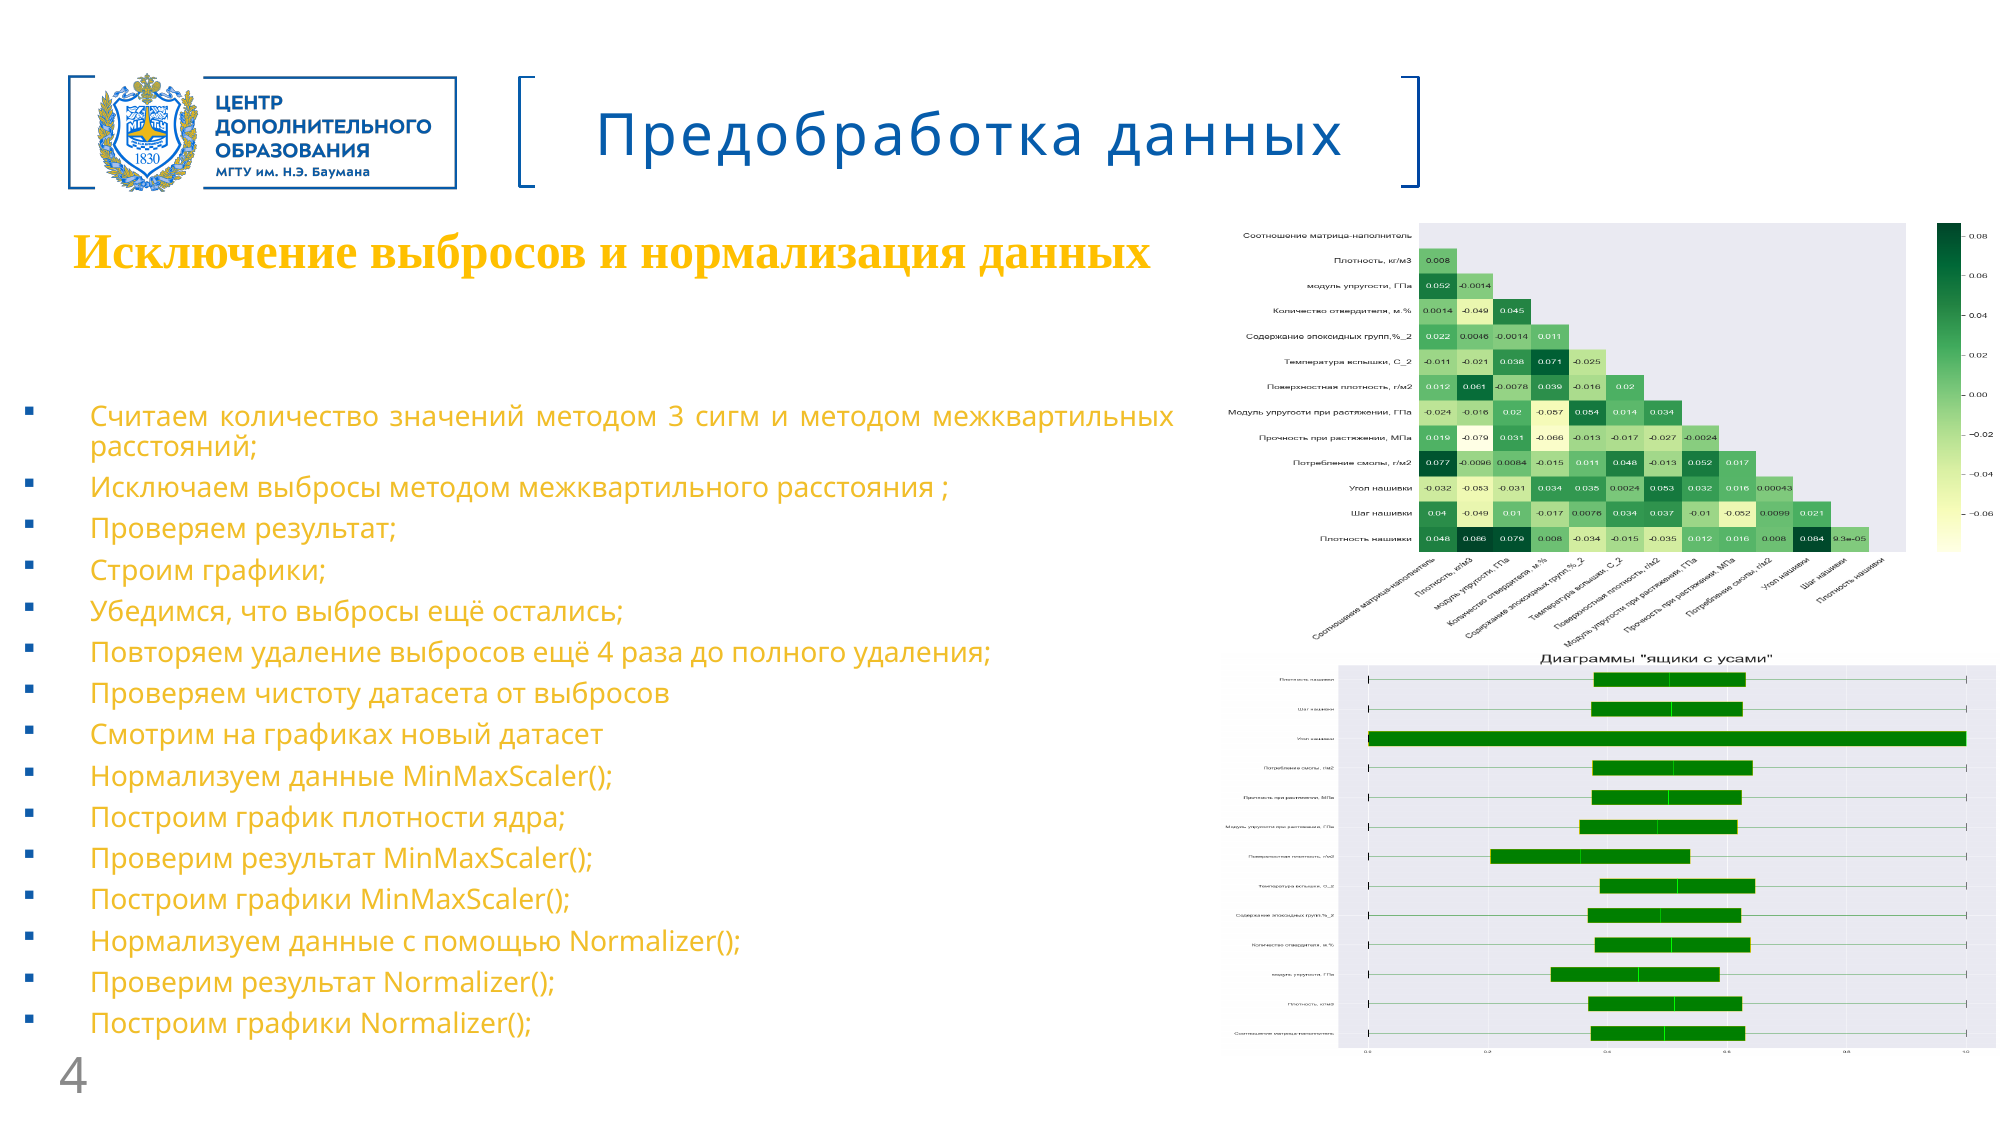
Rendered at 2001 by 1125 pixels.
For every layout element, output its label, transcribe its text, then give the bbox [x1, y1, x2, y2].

slide_number 4 [44, 1056, 139, 1101]
picture [1221, 217, 2000, 1056]
text_box Исключение выбросов и нормализация данных [20, 218, 1177, 317]
picture [68, 73, 457, 192]
list Считаем количество значений методом 3 сигм и методом межквартильных расстояний; Исключаем выбросы методом межквартильного расстояния ; Проверяем результат; Строим графики; Убедимся, что выбросы ещё остались; Повторяем удаление выбросов ещё 4 раза до полного удаления; Проверяем чистоту датасета от выбросов Смотрим на графиках новый датасет Нормализуем данные MinMaxScaler(); Построим график плотности ядра; Проверим результат MinMaxScaler(); Построим графики MinMaxScaler(); Нормализуем данные с помощью Normalizer(); Проверим результат Normalizer(); Построим графики Normalizer(); [7, 394, 1190, 1056]
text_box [519, 76, 1419, 187]
